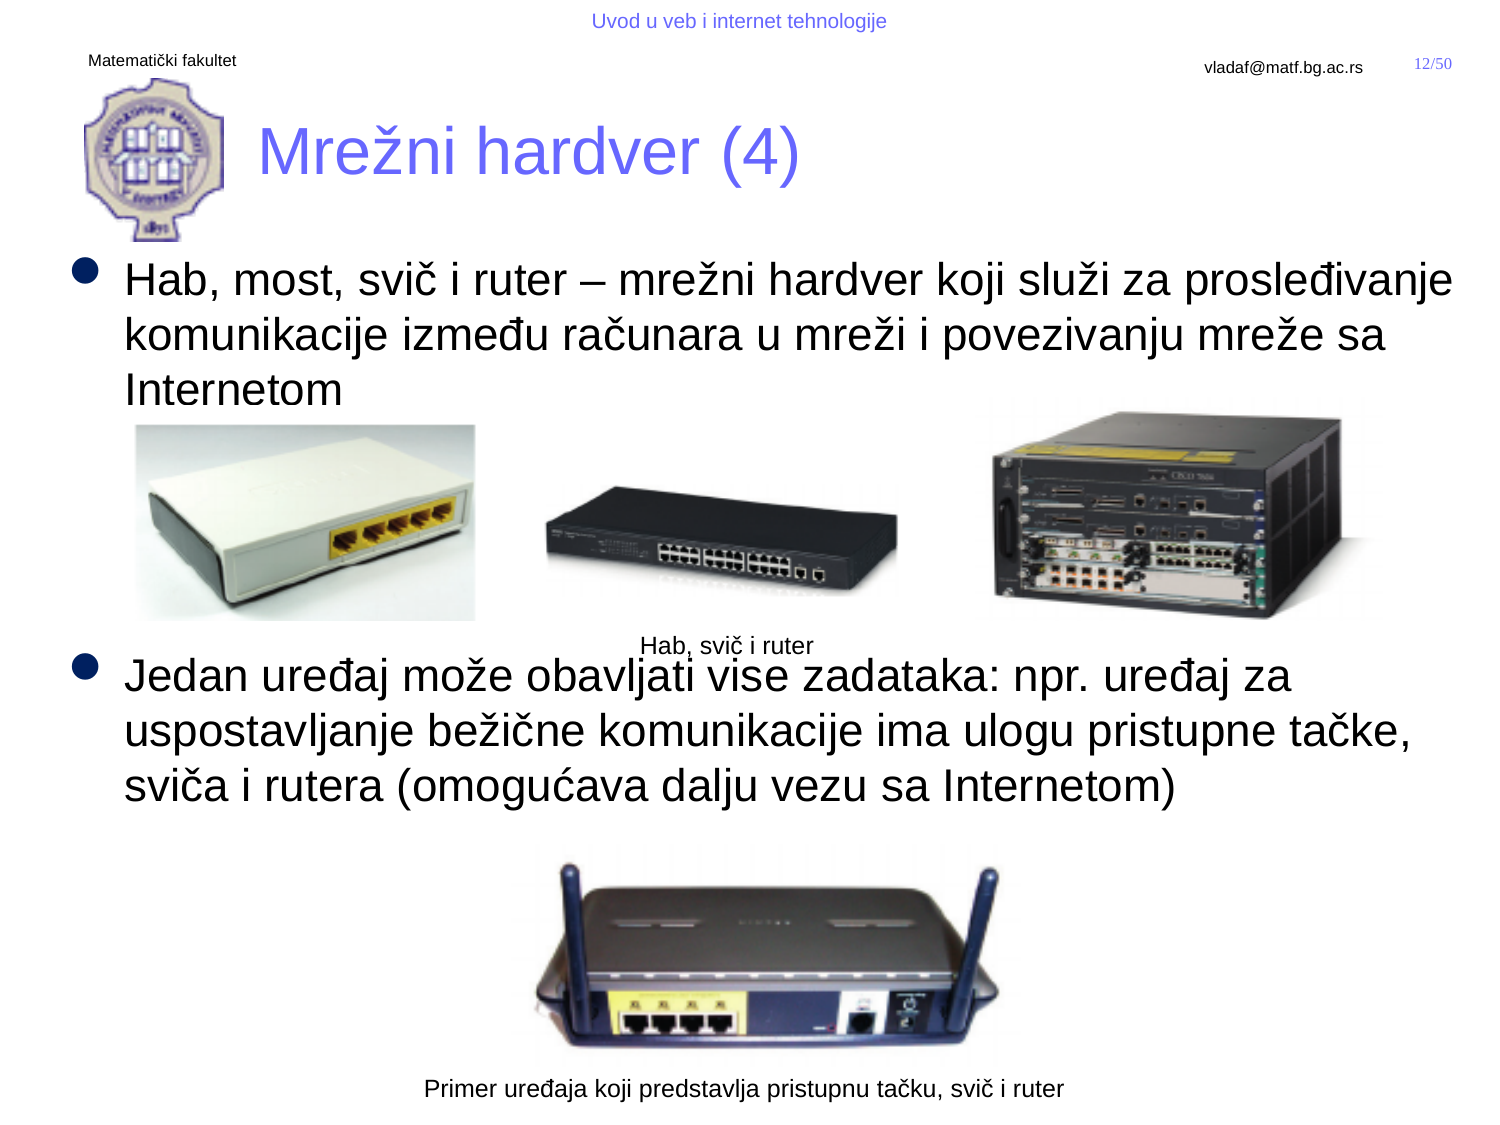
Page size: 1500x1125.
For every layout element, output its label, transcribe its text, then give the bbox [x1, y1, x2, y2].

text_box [100, 396, 1396, 669]
picture [84, 78, 224, 242]
title Mrežni hardver (4) [242, 54, 1388, 242]
list Hab, most, svič i ruter – mrežni hardver koji služi za prosleđivanje komunikacije između računara u mreži i povezivanju mreže sa Internetom Jedan uređaj može obavljati vise zadataka: npr. uređaj za uspostavljanje bežične komunikacije ima ulogu pristupne tačke, sviča i rutera (omogućava dalju vezu sa Internetom) [53, 242, 1483, 598]
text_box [407, 834, 1083, 1111]
